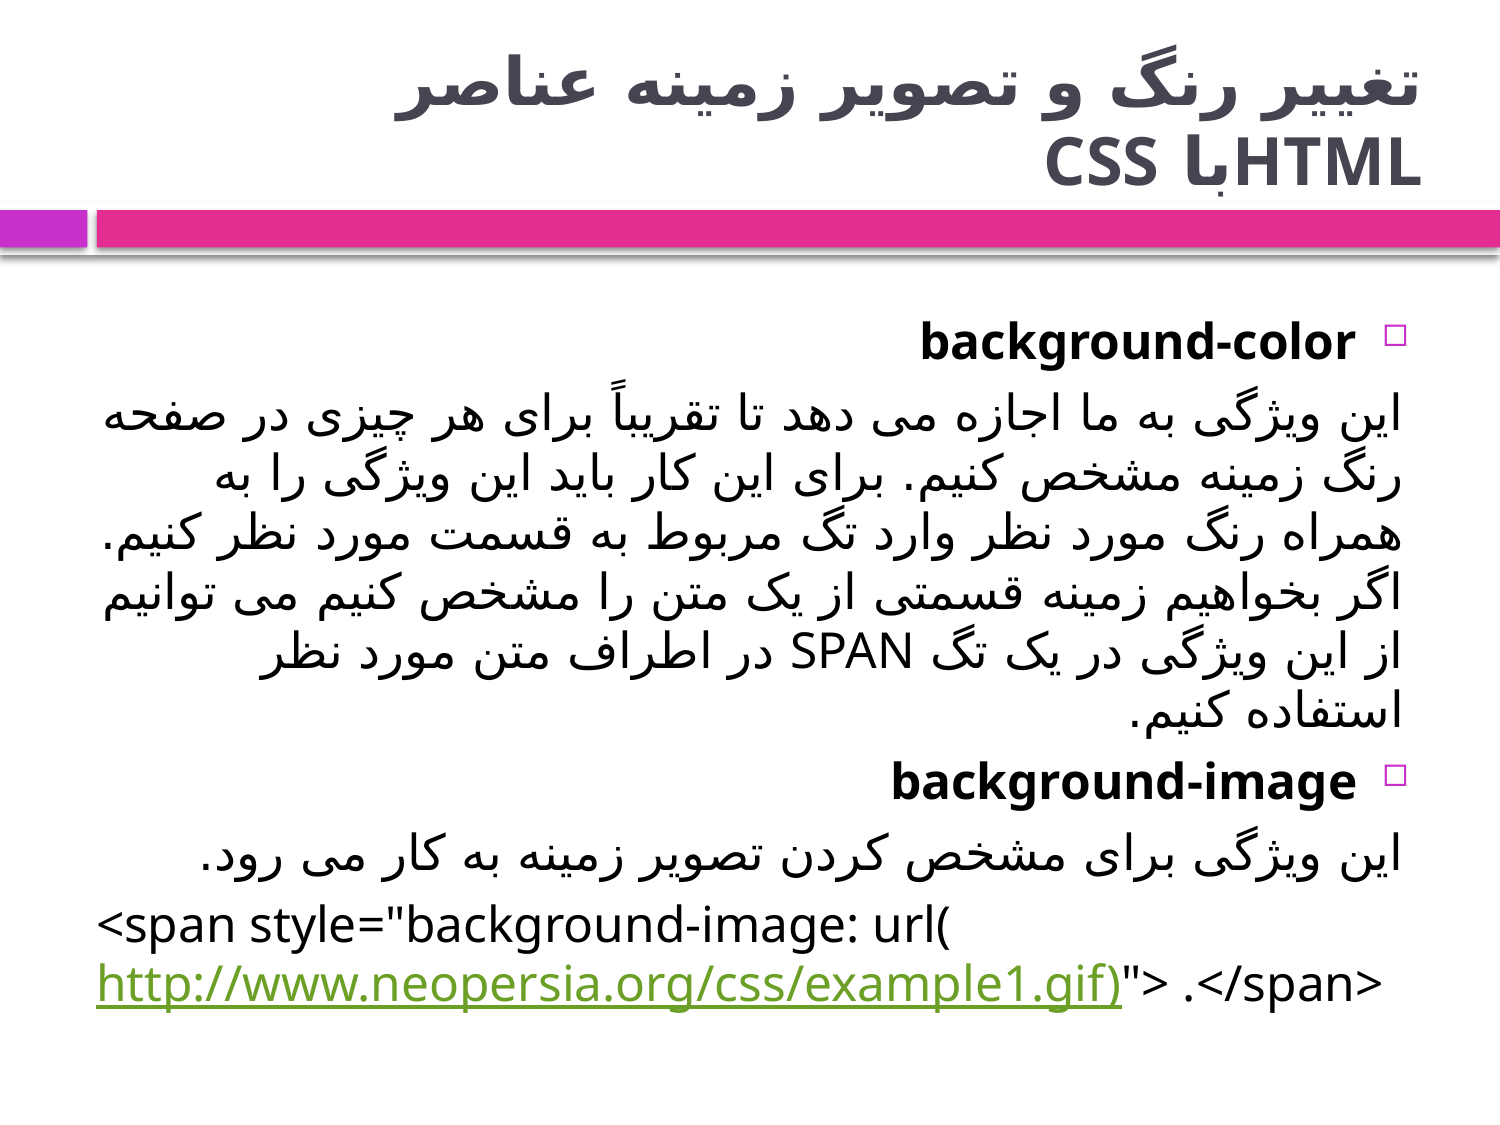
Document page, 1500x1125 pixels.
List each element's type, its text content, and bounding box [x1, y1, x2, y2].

title تغییر رنگ و تصویر زمینه عناصر HTMLبا CSS [100, 37, 1438, 200]
list background-color این ویژگی به ما اجازه می دهد تا تقریباً برای هر چیزی در صفحه رنگ زمینه مشخص کنیم. برای این کار باید این ویژگی را به همراه رنگ مورد نظر وارد تگ مربوط به قسمت مورد نظر کنیم. اگر بخواهیم زمینه قسمتی از یک متن را مشخص کنیم می توانیم از این ویژگی در یک تگ SPAN در اطراف متن مورد نظر استفاده کنیم. background-image این ویژگی برای مشخص کردن تصویر زمینه به کار می رود. <span style="background-image: url(http://www.neopersia.org/css/example1.gif)"> .</span> [81, 302, 1419, 1041]
